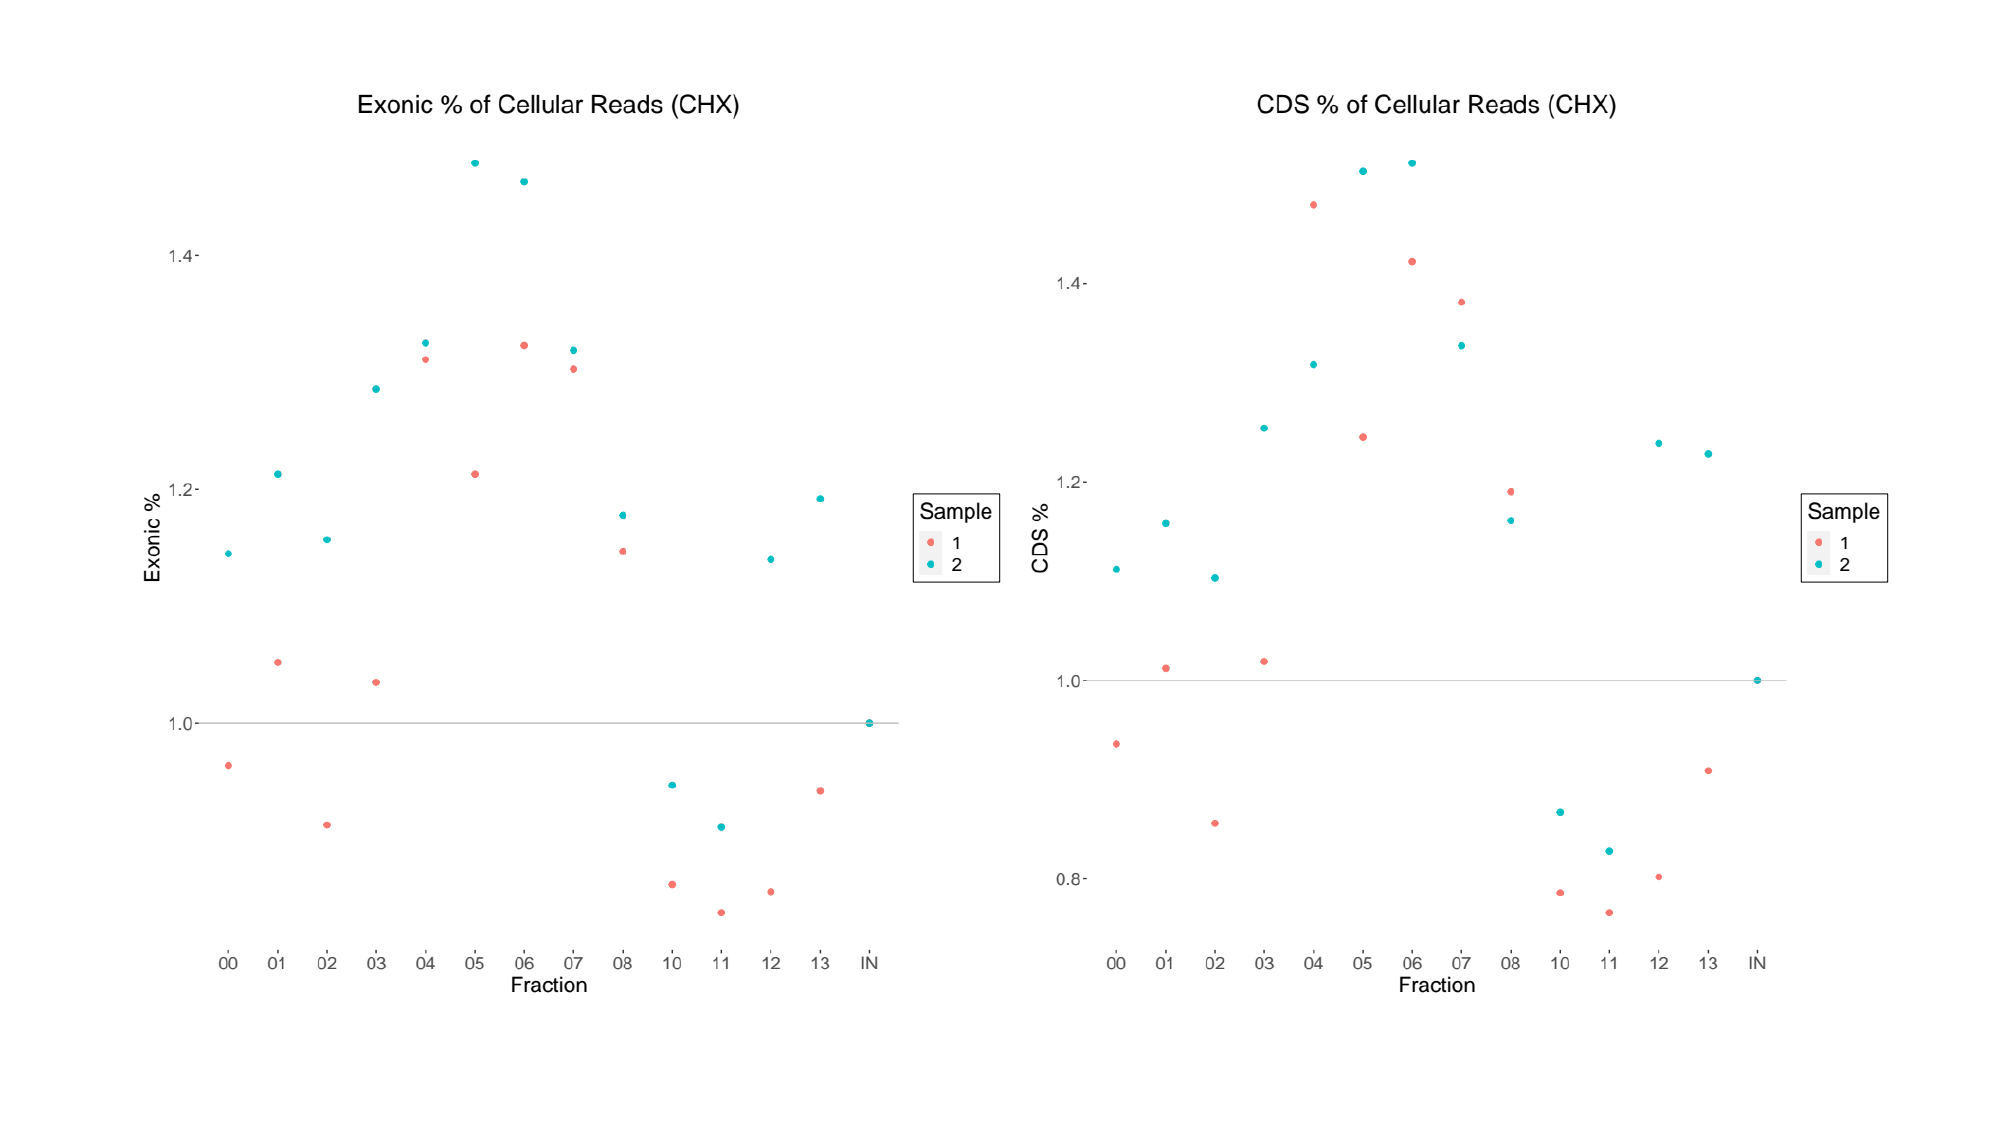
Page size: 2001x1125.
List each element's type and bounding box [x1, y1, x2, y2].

picture [137, 89, 1005, 1002]
picture [1025, 89, 1893, 1002]
